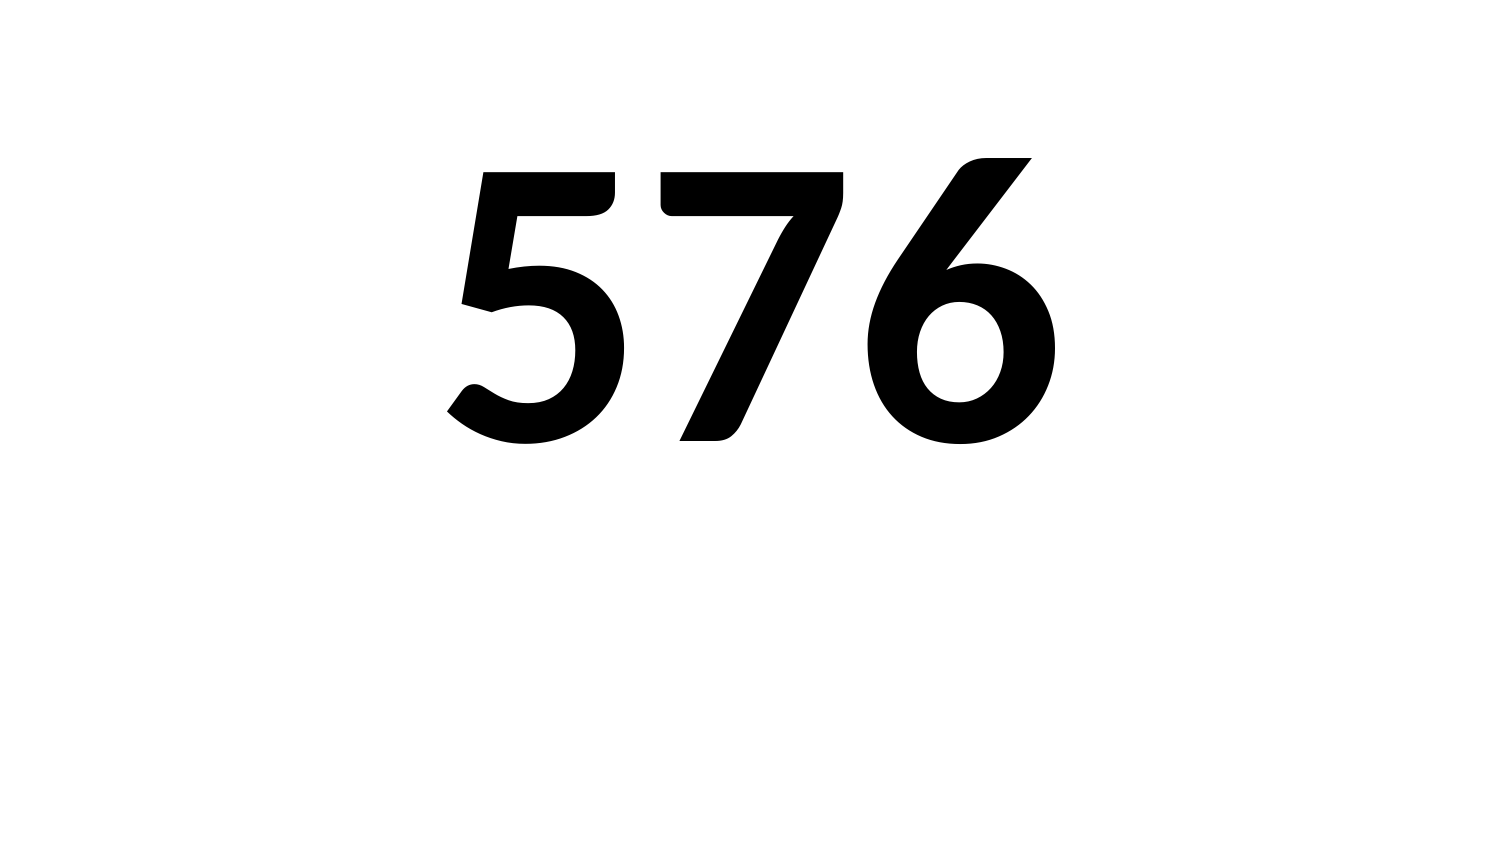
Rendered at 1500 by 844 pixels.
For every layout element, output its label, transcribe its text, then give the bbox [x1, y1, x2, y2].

title 576 [112, 185, 1388, 367]
